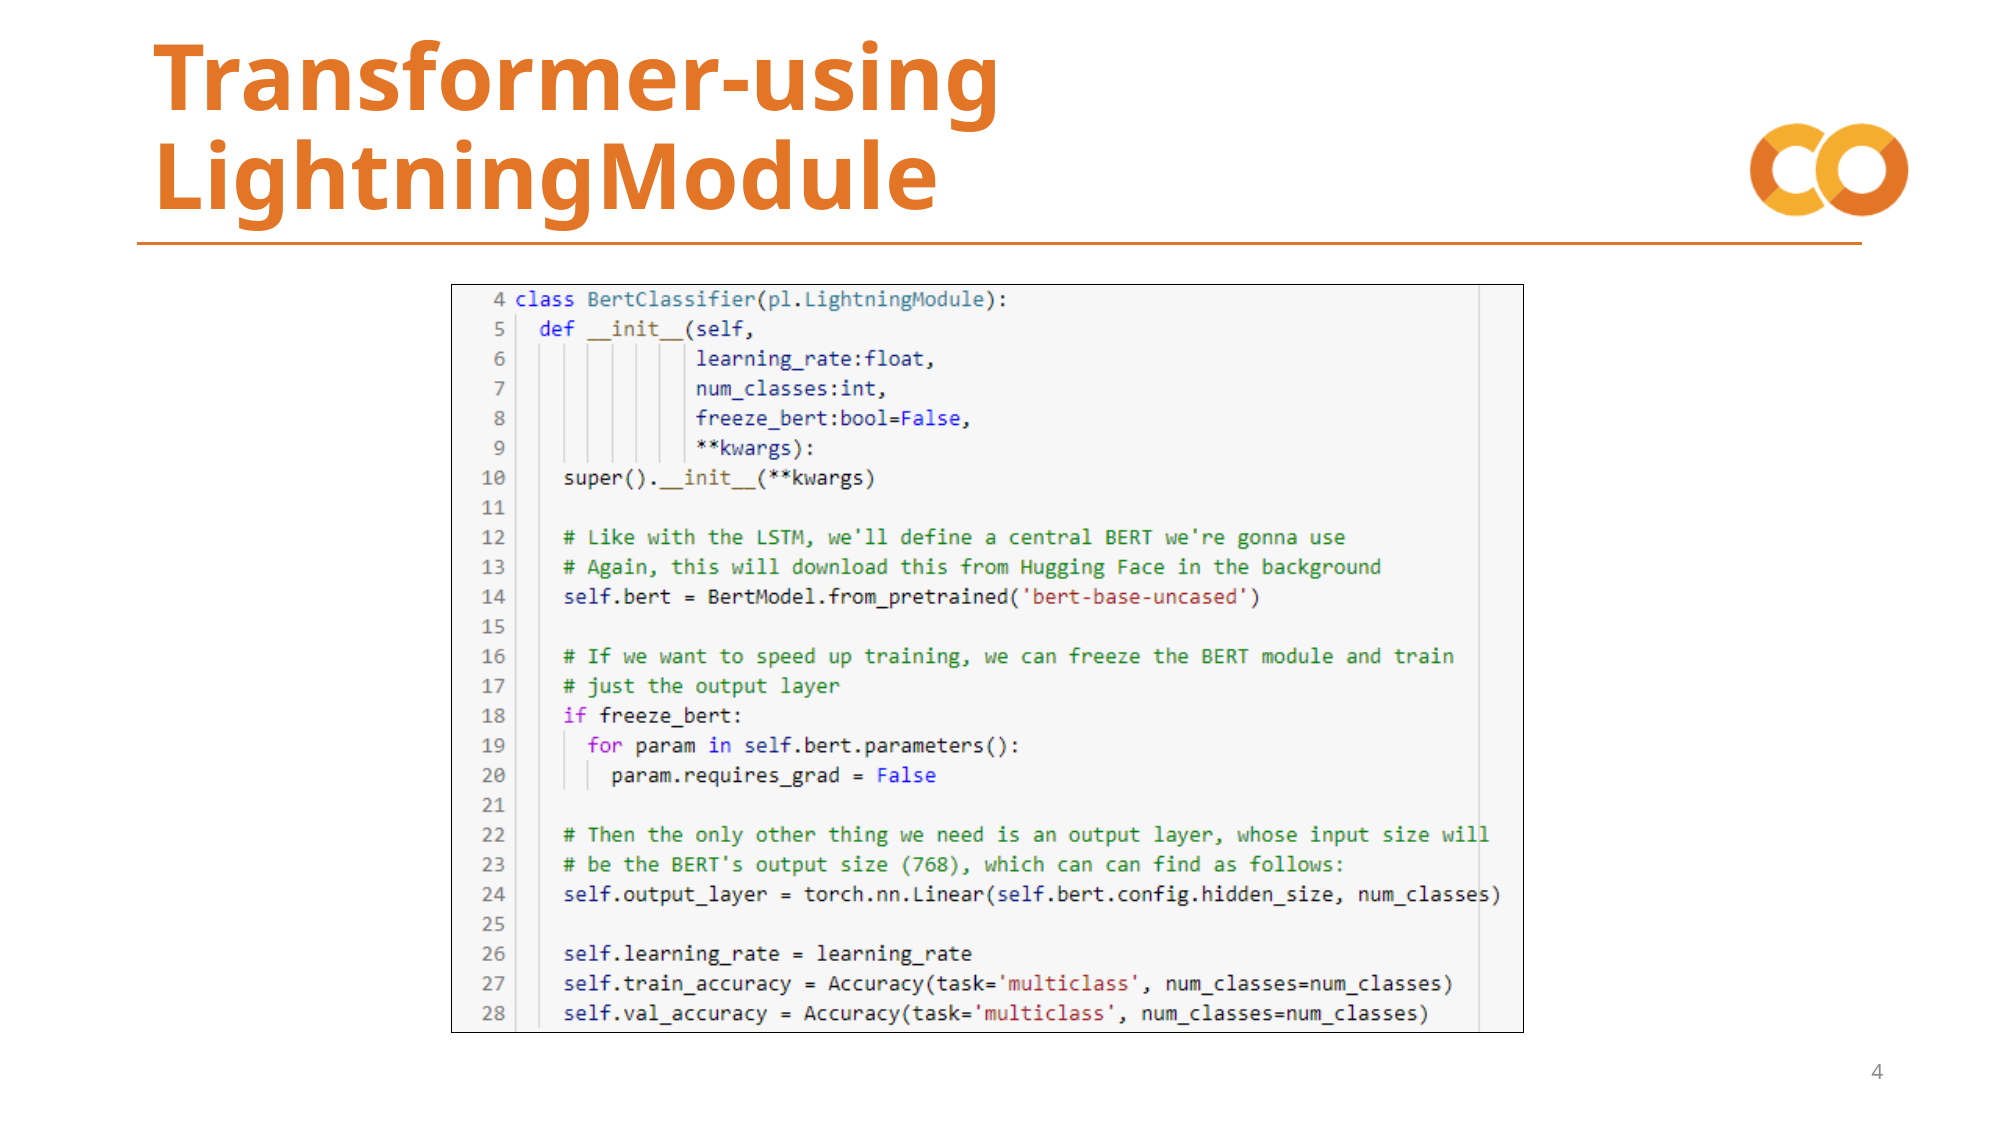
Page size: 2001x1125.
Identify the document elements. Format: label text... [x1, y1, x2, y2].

title Transformer-using LightningModule [137, 92, 1742, 237]
slide_number 4 [1412, 1042, 1898, 1103]
picture [451, 283, 1524, 1033]
picture [1742, 114, 1923, 230]
